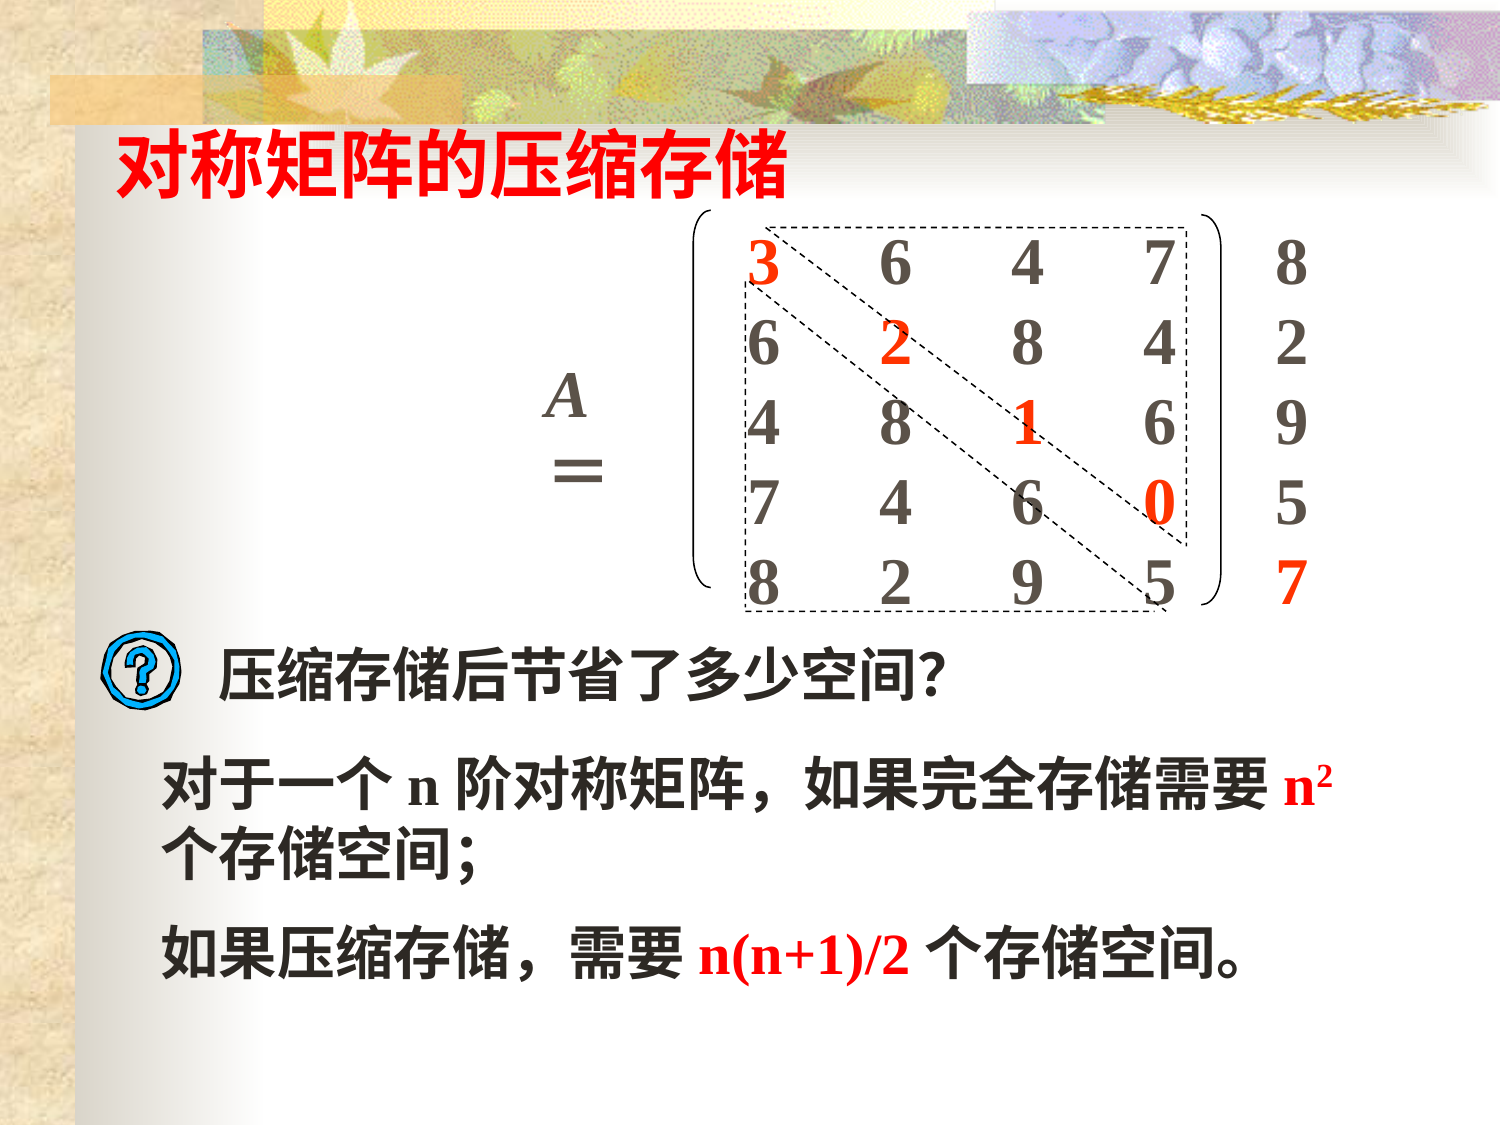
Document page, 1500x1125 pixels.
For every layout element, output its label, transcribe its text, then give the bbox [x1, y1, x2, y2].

picture [0, 0, 1500, 1125]
text_box 对称矩阵的压缩存储 [100, 110, 1213, 216]
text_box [99, 630, 1292, 717]
text_box [693, 210, 711, 588]
text_box 3 6 4 7 8 6 2 8 4 2 4 8 1 6 9 7 4 6 0 5 8 2 9 5 7 [747, 217, 1367, 637]
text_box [765, 227, 1187, 547]
text_box 对于一个n阶对称矩阵，如果完全存储需要n2个存储空间； 如果压缩存储，需要n(n+1)/2个存储空间。 [145, 739, 1408, 994]
text_box A＝ [542, 343, 663, 458]
text_box [1201, 214, 1221, 605]
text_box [745, 281, 1167, 612]
